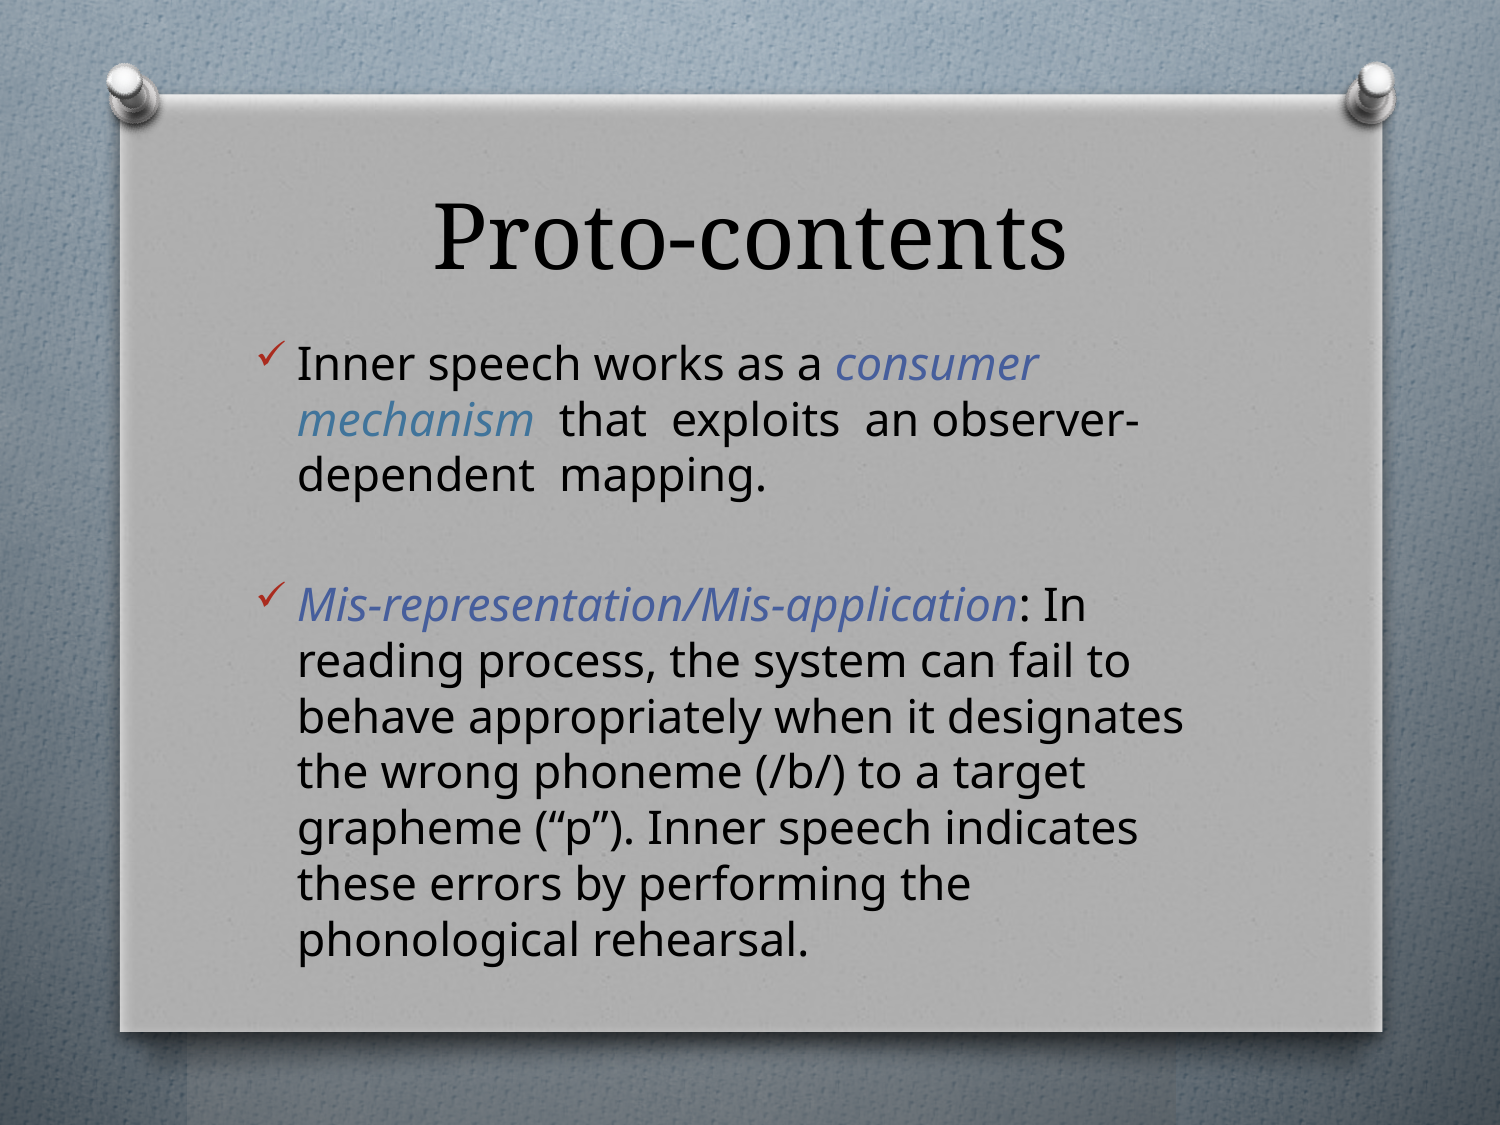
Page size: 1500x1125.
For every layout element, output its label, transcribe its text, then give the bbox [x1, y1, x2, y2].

list Inner speech works as a consumer mechanism that exploits an observer-dependent mapping. Mis-representation/Mis-application: In reading process, the system can fail to behave appropriately when it designates the wrong phoneme (/b/) to a target grapheme (“p”). Inner speech indicates these errors by performing the phonological rehearsal. [240, 326, 1257, 976]
picture [75, 29, 198, 153]
picture [1317, 35, 1439, 156]
title Proto-contents [179, 134, 1323, 332]
